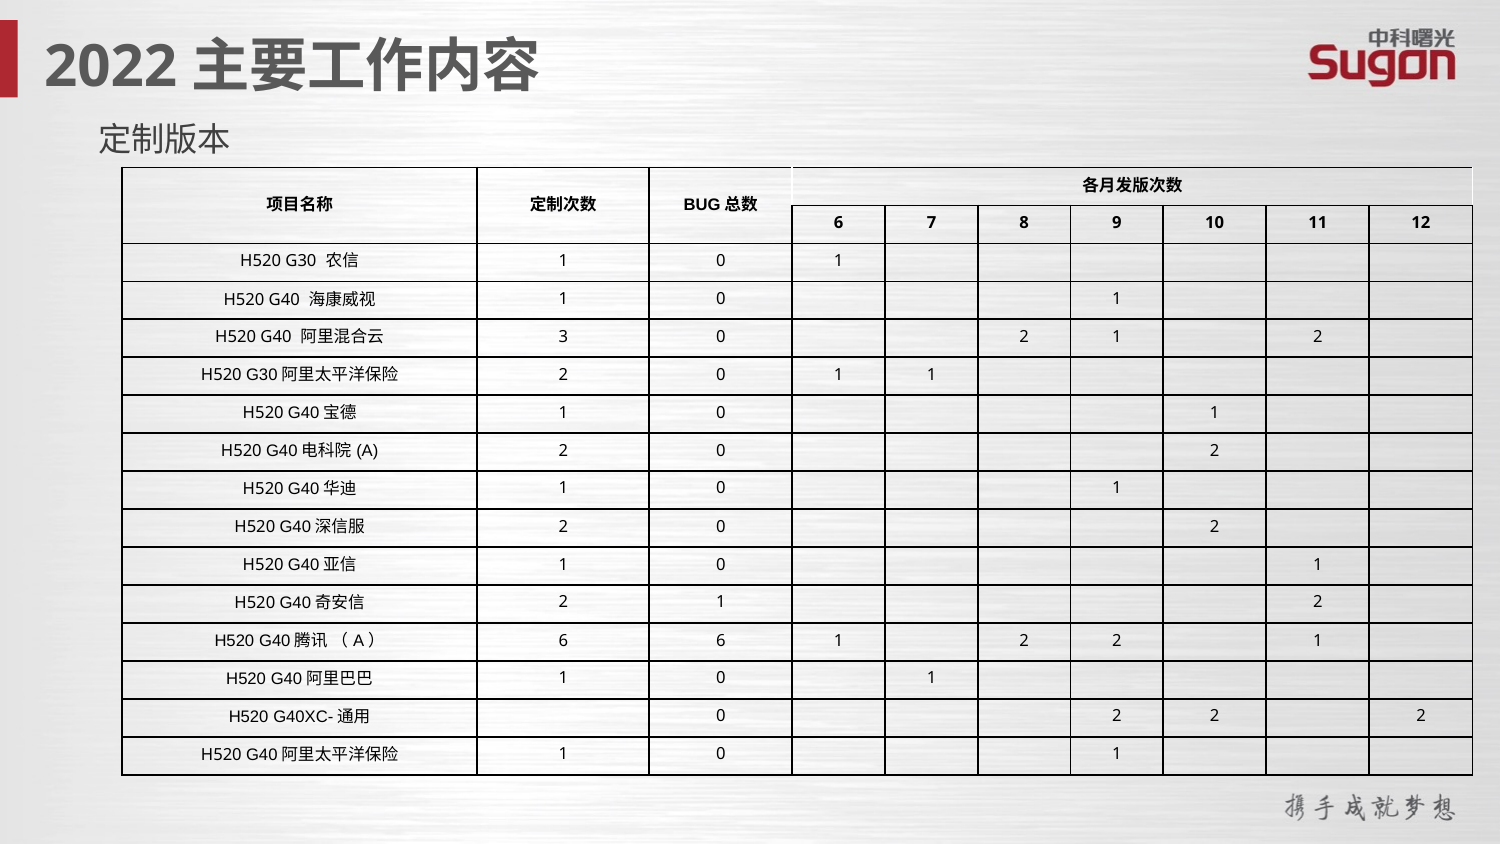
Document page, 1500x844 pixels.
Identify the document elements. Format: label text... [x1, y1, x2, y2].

table_cell H520 G40深信服 [123, 510, 476, 546]
table_cell [886, 510, 977, 546]
table_cell [1370, 510, 1472, 546]
table_cell H520 G40亚信 [123, 548, 476, 584]
table_cell 1 [793, 244, 884, 281]
table_cell [793, 510, 884, 546]
table_cell 2 [1071, 700, 1162, 736]
table_cell [886, 282, 977, 318]
table_cell [1267, 738, 1368, 774]
table_cell [979, 472, 1070, 508]
table_cell [1370, 320, 1472, 356]
table_cell [1164, 320, 1265, 356]
table_cell 1 [478, 548, 648, 584]
table_cell 1 [478, 396, 648, 432]
table_cell 0 [650, 738, 791, 774]
table_cell 0 [650, 434, 791, 470]
table_cell 11 [1267, 206, 1368, 243]
table_cell H520 G30 农信 [123, 244, 476, 281]
list 2022主要工作内容 [29, 20, 1270, 98]
table_cell 10 [1164, 206, 1265, 243]
table_cell [1370, 244, 1472, 281]
table_cell [793, 586, 884, 622]
table_cell H520 G40华迪 [123, 472, 476, 508]
table_cell [979, 662, 1070, 698]
table_cell [1164, 244, 1265, 281]
table_cell 2 [1267, 320, 1368, 356]
table_cell 0 [650, 396, 791, 432]
table_cell 0 [650, 700, 791, 736]
table_cell 0 [650, 472, 791, 508]
table_cell 1 [650, 586, 791, 622]
table_cell 6 [650, 624, 791, 660]
table_header BUG总数 [650, 168, 791, 243]
table_cell 2 [1164, 434, 1265, 470]
table_cell [886, 434, 977, 470]
table_cell [979, 738, 1070, 774]
table_cell H520 G40 海康威视 [123, 282, 476, 318]
table_cell [1370, 282, 1472, 318]
table_cell [1071, 548, 1162, 584]
table_cell 2 [1071, 624, 1162, 660]
table_cell [886, 700, 977, 736]
table_cell H520 G40奇安信 [123, 586, 476, 622]
table_cell [478, 700, 648, 736]
table_cell 0 [650, 244, 791, 281]
table_cell [1370, 586, 1472, 622]
table_cell [886, 472, 977, 508]
table_cell [979, 358, 1070, 394]
table_cell 2 [979, 624, 1070, 660]
table_cell [979, 244, 1070, 281]
table_cell [979, 548, 1070, 584]
table_cell 1 [1071, 320, 1162, 356]
table_cell [1370, 738, 1472, 774]
table_cell [793, 738, 884, 774]
table_cell [1071, 586, 1162, 622]
table_cell [793, 282, 884, 318]
table_cell [1370, 358, 1472, 394]
table_cell H520 G40阿里太平洋保险 [123, 738, 476, 774]
table_cell 2 [1370, 700, 1472, 736]
table_cell 1 [886, 358, 977, 394]
table_cell [1164, 358, 1265, 394]
table_cell [1164, 586, 1265, 622]
table_cell [1267, 244, 1368, 281]
table_cell [886, 586, 977, 622]
table_cell [1164, 282, 1265, 318]
table_cell [1370, 472, 1472, 508]
table_cell 1 [478, 282, 648, 318]
table_cell [1071, 396, 1162, 432]
table_cell 2 [1267, 586, 1368, 622]
table_cell 0 [650, 510, 791, 546]
table_cell 1 [1071, 472, 1162, 508]
table_cell [1370, 434, 1472, 470]
table_cell [793, 434, 884, 470]
table_cell 1 [1164, 396, 1265, 432]
table_cell 12 [1370, 206, 1472, 243]
table_cell 2 [1164, 510, 1265, 546]
table_cell [979, 396, 1070, 432]
table_cell [793, 396, 884, 432]
table_cell 6 [478, 624, 648, 660]
table_cell [793, 320, 884, 356]
table_cell 9 [1071, 206, 1162, 243]
table_cell [886, 244, 977, 281]
table_cell 1 [478, 662, 648, 698]
table_cell [886, 320, 977, 356]
table_cell [886, 548, 977, 584]
table_cell [1267, 472, 1368, 508]
table_cell 1 [886, 662, 977, 698]
table_cell [886, 396, 977, 432]
table_cell 0 [650, 662, 791, 698]
table_cell 1 [1267, 624, 1368, 660]
table_cell 0 [650, 282, 791, 318]
table_cell H520 G40腾讯 （A） [123, 624, 476, 660]
table_cell 1 [1071, 282, 1162, 318]
text_box 定制版本 [83, 102, 408, 166]
table_cell H520 G40阿里巴巴 [123, 662, 476, 698]
table_cell [1370, 662, 1472, 698]
table_cell [793, 700, 884, 736]
table_cell [1164, 548, 1265, 584]
table_cell H520 G40宝德 [123, 396, 476, 432]
table_cell 0 [650, 548, 791, 584]
table_cell [1267, 662, 1368, 698]
table_cell 2 [478, 434, 648, 470]
table_cell [1071, 510, 1162, 546]
table_cell 0 [650, 320, 791, 356]
table_cell 1 [478, 244, 648, 281]
table_header 定制次数 [478, 168, 648, 243]
table_cell [979, 282, 1070, 318]
table_cell [1071, 244, 1162, 281]
table_cell 1 [1071, 738, 1162, 774]
table_cell 6 [793, 206, 884, 243]
table_cell H520 G40 阿里混合云 [123, 320, 476, 356]
table_cell [979, 586, 1070, 622]
table_cell [886, 624, 977, 660]
table_cell 3 [478, 320, 648, 356]
table_cell [1071, 662, 1162, 698]
table_cell [1267, 358, 1368, 394]
picture [0, 0, 1500, 844]
table_cell [1370, 396, 1472, 432]
table_cell [1370, 624, 1472, 660]
table_cell [979, 510, 1070, 546]
table_cell 2 [478, 586, 648, 622]
table_cell [1164, 624, 1265, 660]
table_cell [1267, 396, 1368, 432]
table_cell 8 [979, 206, 1070, 243]
table_cell 7 [886, 206, 977, 243]
table_cell 1 [478, 472, 648, 508]
table_cell [979, 700, 1070, 736]
table_cell 2 [979, 320, 1070, 356]
table_cell [1071, 434, 1162, 470]
table_cell [1164, 662, 1265, 698]
table_cell [793, 548, 884, 584]
table_cell [1267, 700, 1368, 736]
table_cell 1 [793, 624, 884, 660]
table_cell [1164, 738, 1265, 774]
table_cell [1071, 358, 1162, 394]
table_cell [793, 472, 884, 508]
table_cell H520 G40电科院(A) [123, 434, 476, 470]
table_cell 0 [650, 358, 791, 394]
table_cell [1267, 282, 1368, 318]
table_cell H520 G40XC-通用 [123, 700, 476, 736]
table_cell [1267, 510, 1368, 546]
table_cell 1 [793, 358, 884, 394]
table_cell [793, 662, 884, 698]
table_cell [1370, 548, 1472, 584]
table_cell 1 [478, 738, 648, 774]
table_cell 2 [478, 358, 648, 394]
table_header 项目名称 [123, 168, 476, 243]
table_cell [1164, 472, 1265, 508]
table_cell 2 [478, 510, 648, 546]
table_cell [979, 434, 1070, 470]
table_header 各月发版次数 [793, 168, 1472, 205]
table_cell 1 [1267, 548, 1368, 584]
table_cell H520 G30阿里太平洋保险 [123, 358, 476, 394]
table_cell [1267, 434, 1368, 470]
table_cell [886, 738, 977, 774]
table_cell 2 [1164, 700, 1265, 736]
